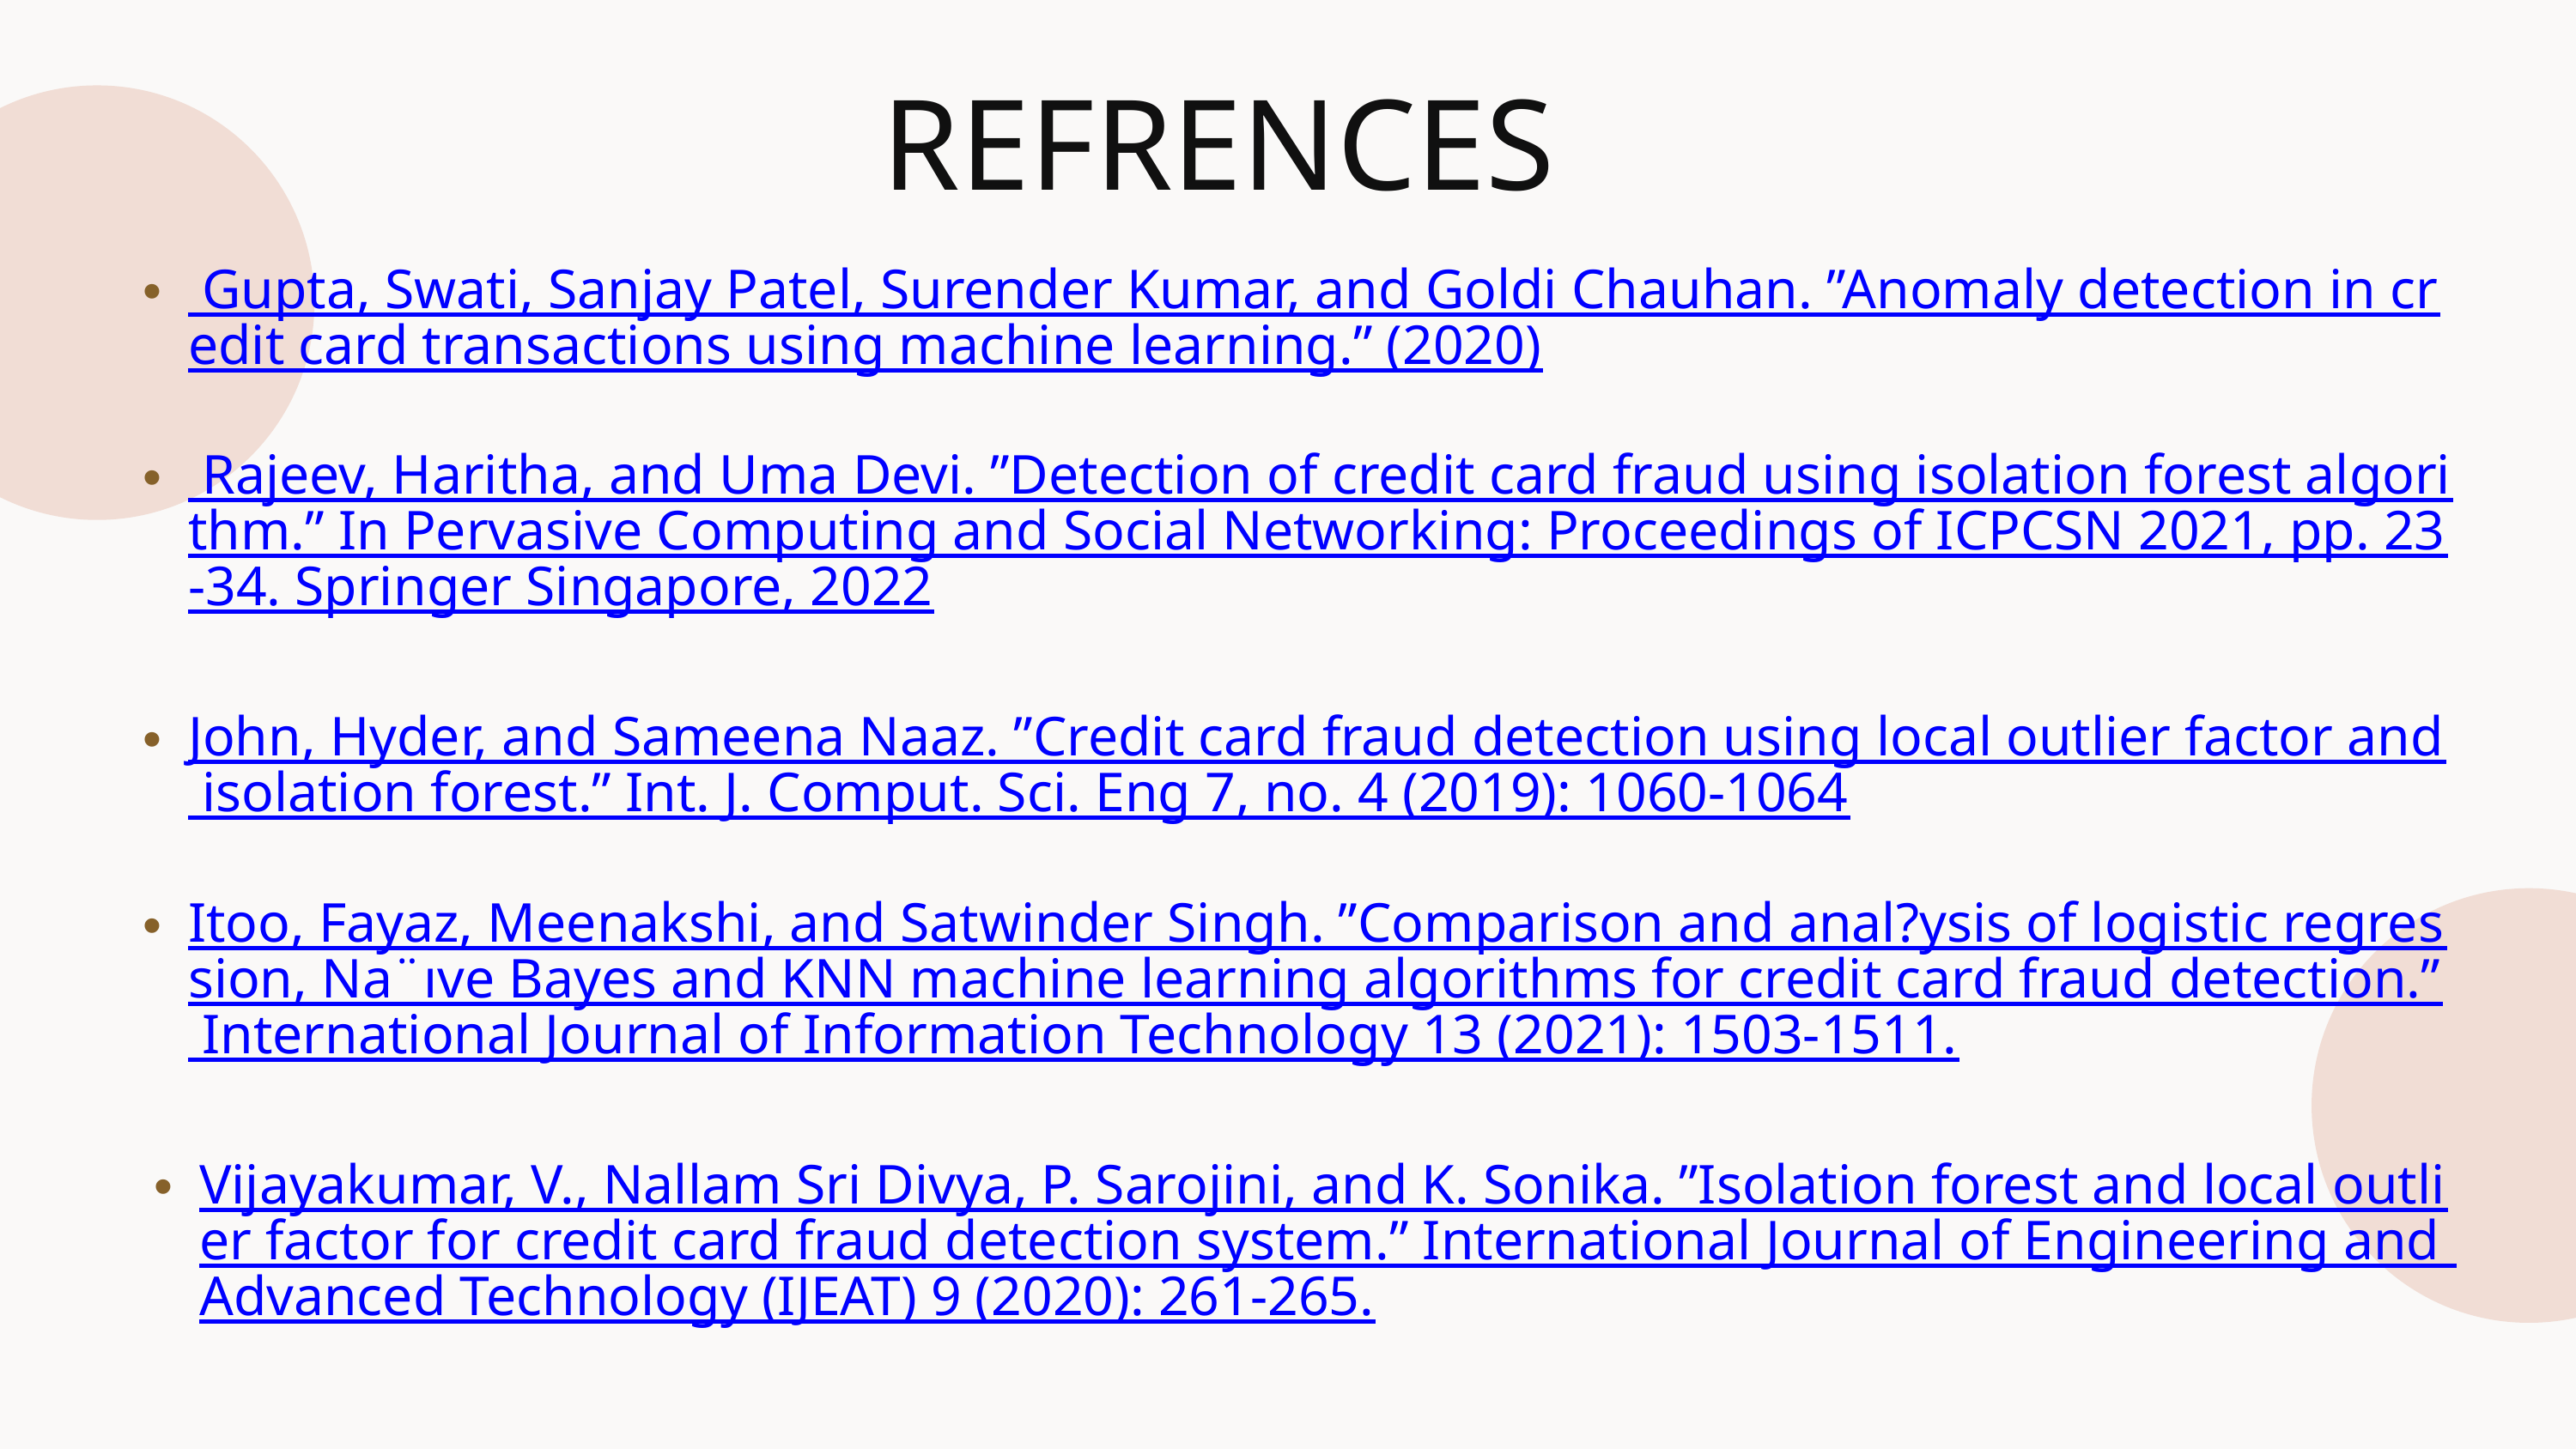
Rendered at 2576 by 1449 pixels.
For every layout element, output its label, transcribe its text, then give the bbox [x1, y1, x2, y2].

text_box Rajeev, Haritha, and Uma Devi. ”Detection of credit card fraud using isolation forest algorithm.” In Pervasive Computing and Social Networking: Proceedings of ICPCSN 2021, pp. 23-34. Springer Singapore, 2022 [319, 438, 2457, 514]
text_box Vijayakumar, V., Nallam Sri Divya, P. Sarojini, and K. Sonika. ”Isolation forest and local outlier factor for credit card fraud detection system.” International Journal of Engineering and Advanced Technology (IJEAT) 9 (2020): 261-265. [108, 1148, 2306, 1223]
text_box Gupta, Swati, Sanjay Patel, Surender Kumar, and Goldi Chauhan. ”Anomaly detection in credit card transactions using machine learning.” (2020) [319, 252, 2457, 328]
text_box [0, 85, 315, 520]
text_box REFRENCES [882, 64, 1694, 215]
text_box Itoo, Fayaz, Meenakshi, and Satwinder Singh. ”Comparison and anal?ysis of logistic regression, Na¨ıve Bayes and KNN machine learning algorithms for credit card fraud detection.” International Journal of Information Technology 13 (2021): 1503-1511. [96, 886, 2457, 962]
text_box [2311, 888, 2576, 1324]
text_box John, Hyder, and Sameena Naaz. ”Credit card fraud detection using local outlier factor and isolation forest.” Int. J. Comput. Sci. Eng 7, no. 4 (2019): 1060-1064 [96, 700, 2457, 775]
